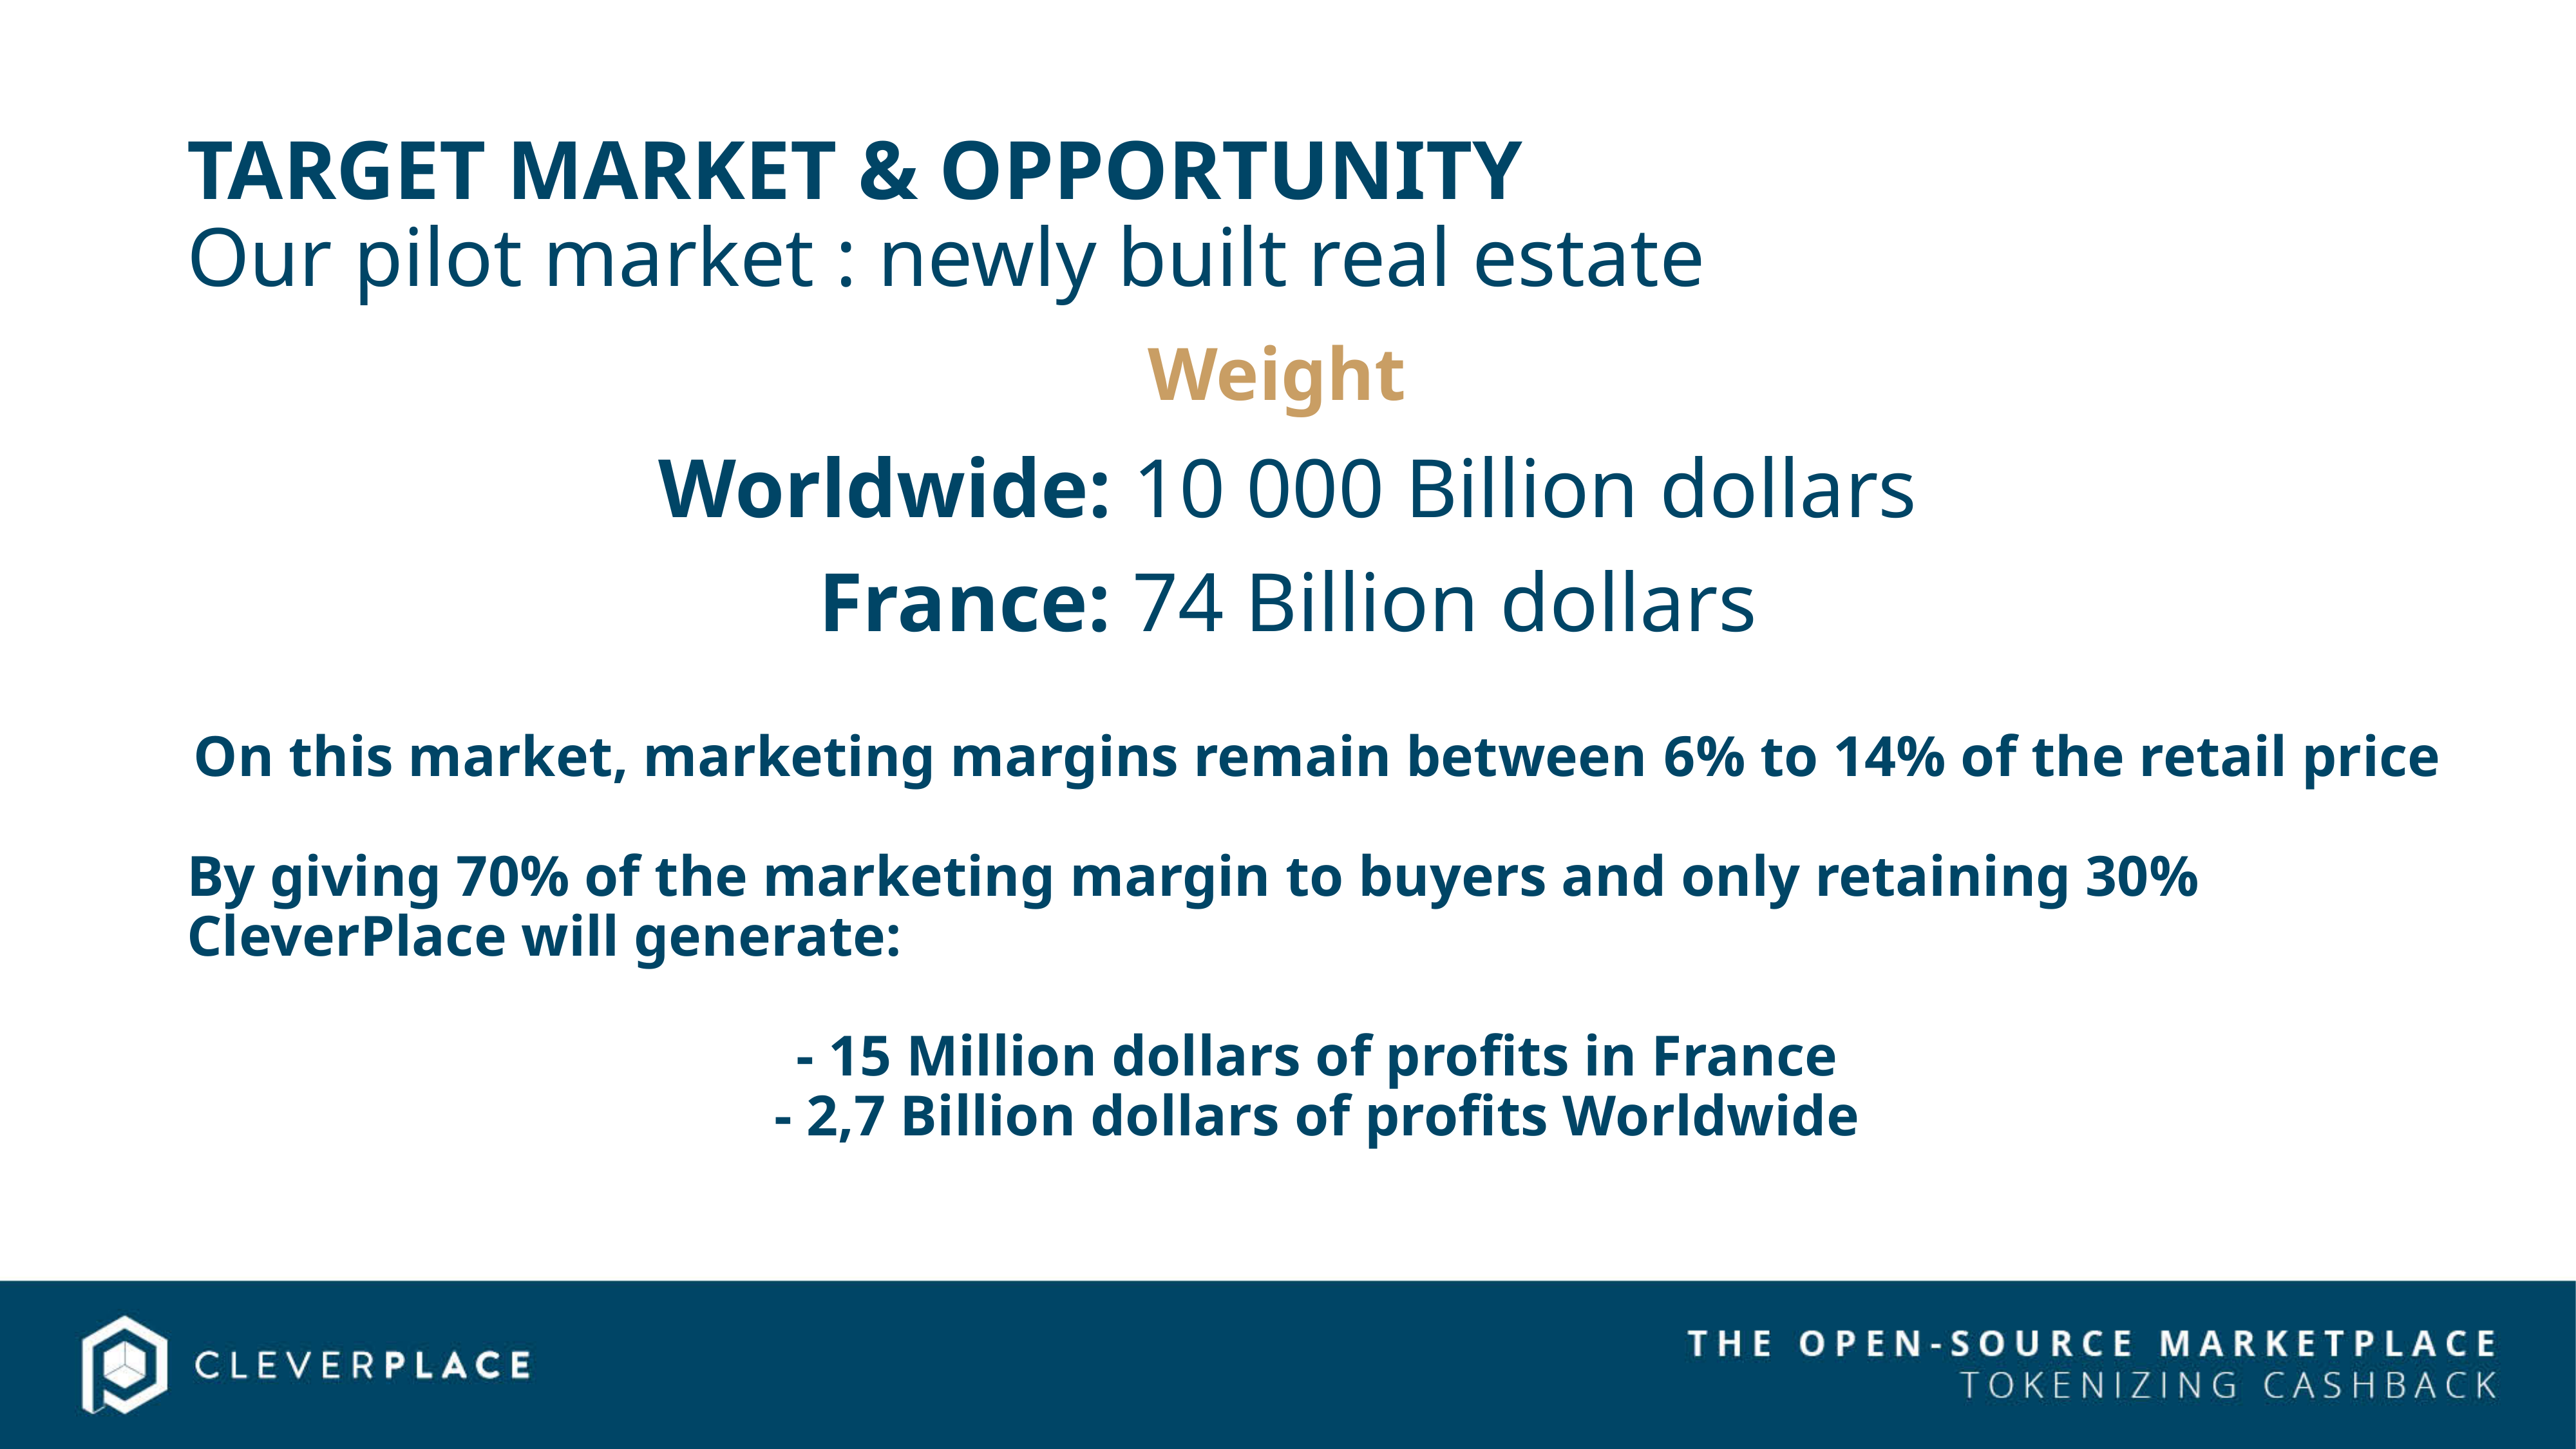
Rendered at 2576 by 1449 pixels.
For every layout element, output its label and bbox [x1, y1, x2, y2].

list [0, 0, 2576, 1449]
